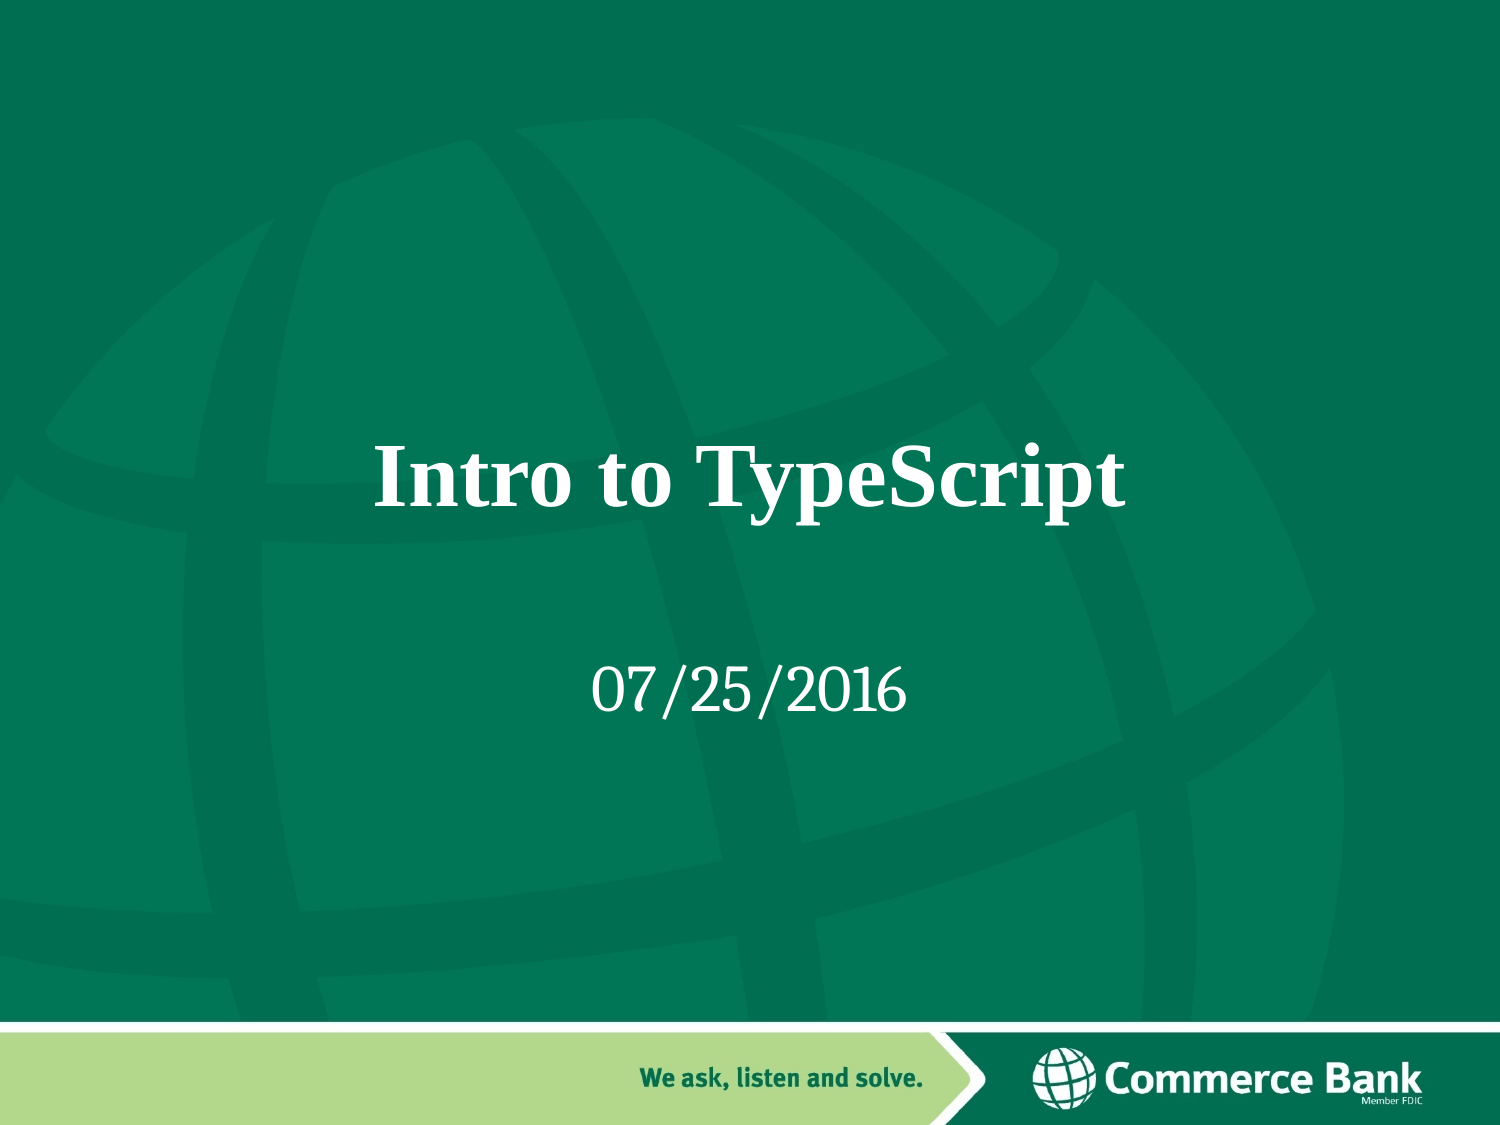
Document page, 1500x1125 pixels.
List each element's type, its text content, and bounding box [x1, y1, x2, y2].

picture [0, 0, 1500, 1125]
title Intro to TypeScript [112, 349, 1388, 591]
subtitle 07/25/2016 [225, 637, 1275, 925]
